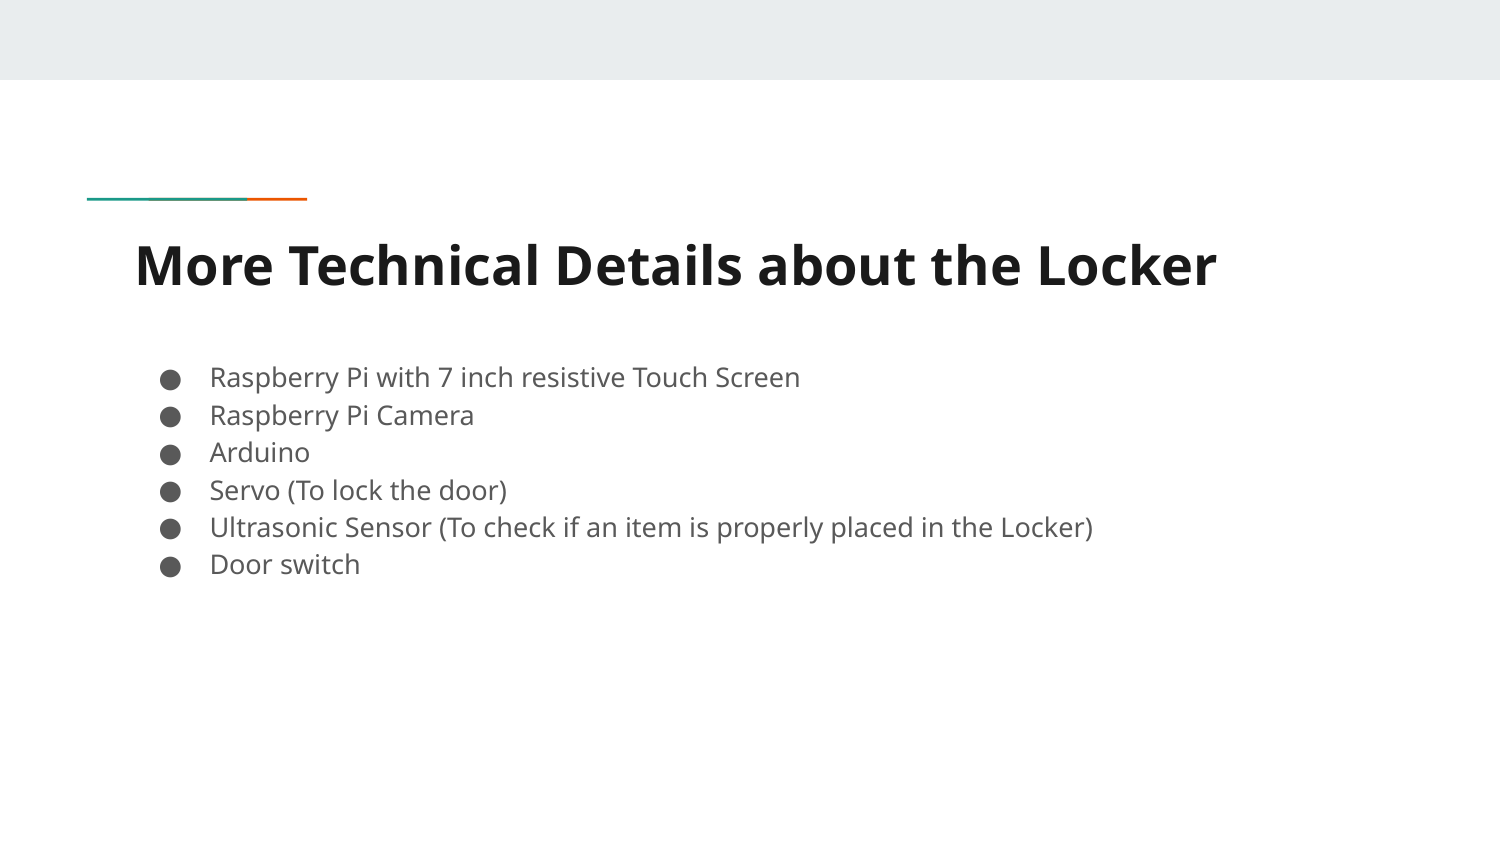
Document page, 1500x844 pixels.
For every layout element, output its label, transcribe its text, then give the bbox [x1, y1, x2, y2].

title More Technical Details about the Locker [119, 216, 1381, 305]
list Raspberry Pi with 7 inch resistive Touch Screen Raspberry Pi Camera Arduino Servo (To lock the door) Ultrasonic Sensor (To check if an item is properly placed in the Locker) Door switch [119, 341, 1381, 712]
